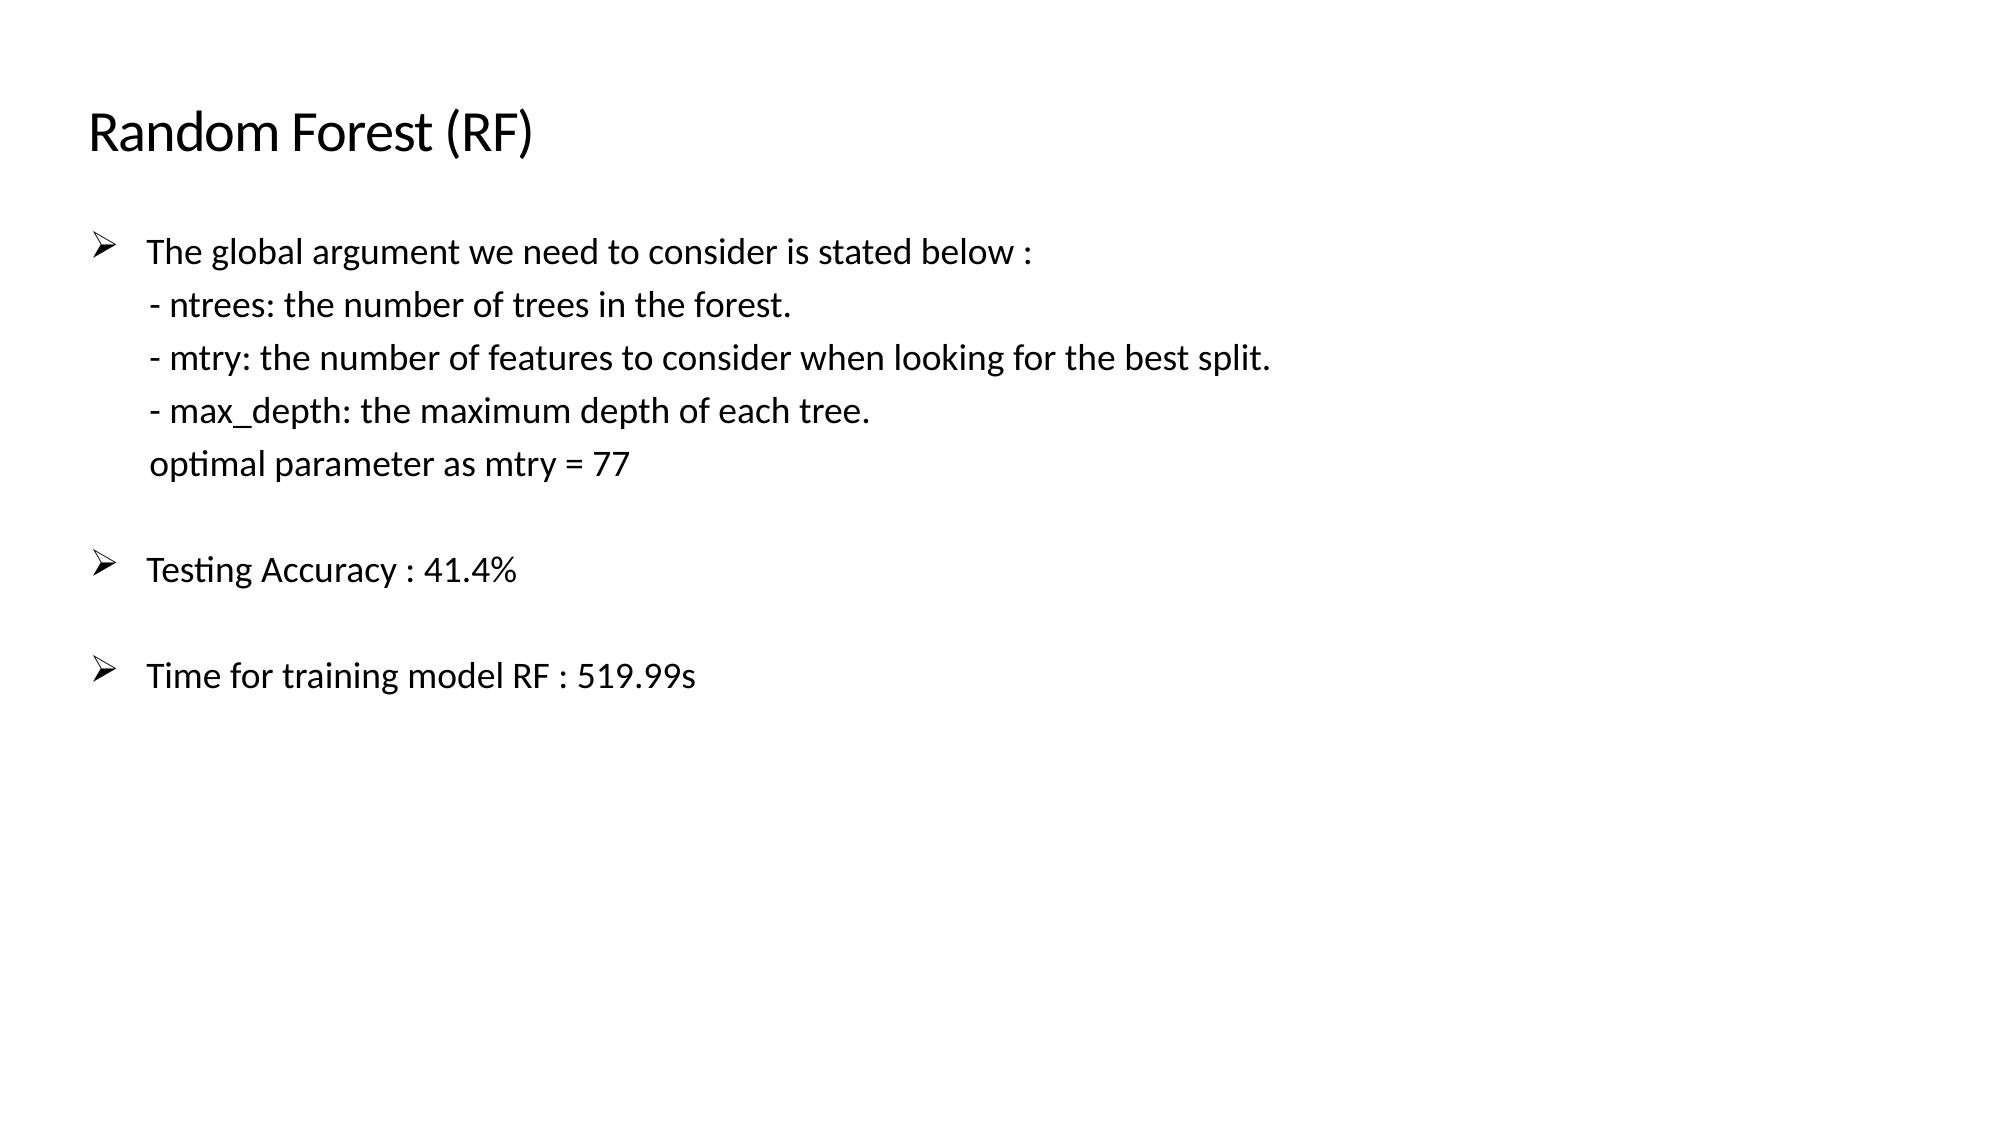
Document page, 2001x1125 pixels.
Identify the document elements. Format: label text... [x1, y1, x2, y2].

text_box Random Forest (RF) [73, 66, 1049, 172]
text_box The global argument we need to consider is stated below : - ntrees: the number of trees in the forest. - mtry: the number of features to consider when looking for the best split. - max_depth: the maximum depth of each tree. optimal parameter as mtry = 77 Testing Accuracy : 41.4% Time for training model RF : 519.99s [89, 224, 1584, 953]
